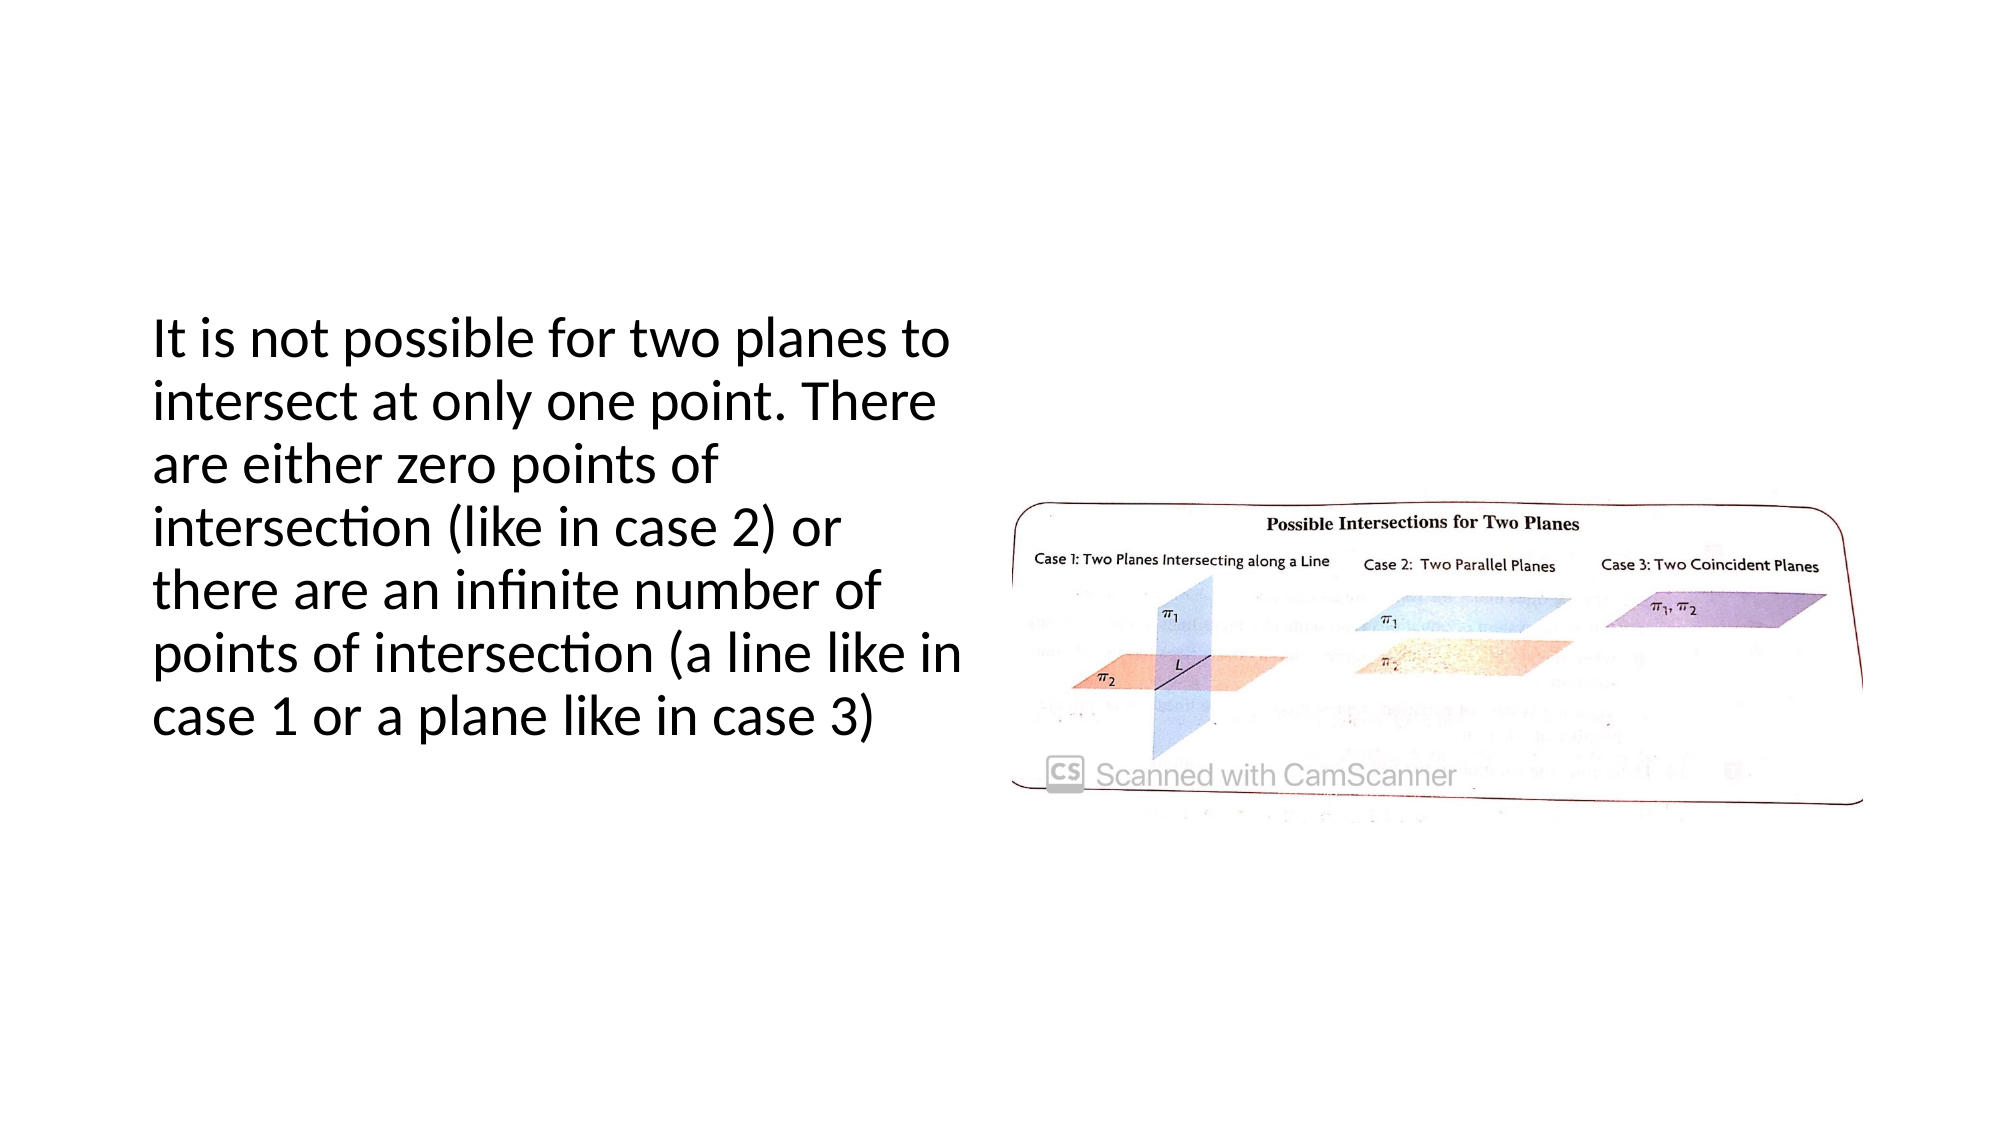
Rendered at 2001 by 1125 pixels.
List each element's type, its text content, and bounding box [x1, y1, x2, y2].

list It is not possible for two planes to intersect at only one point. There are either zero points of intersection (like in case 2) or there are an infinite number of points of intersection (a line like in case 1 or a plane like in case 3) [137, 299, 988, 1014]
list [1012, 489, 1863, 824]
